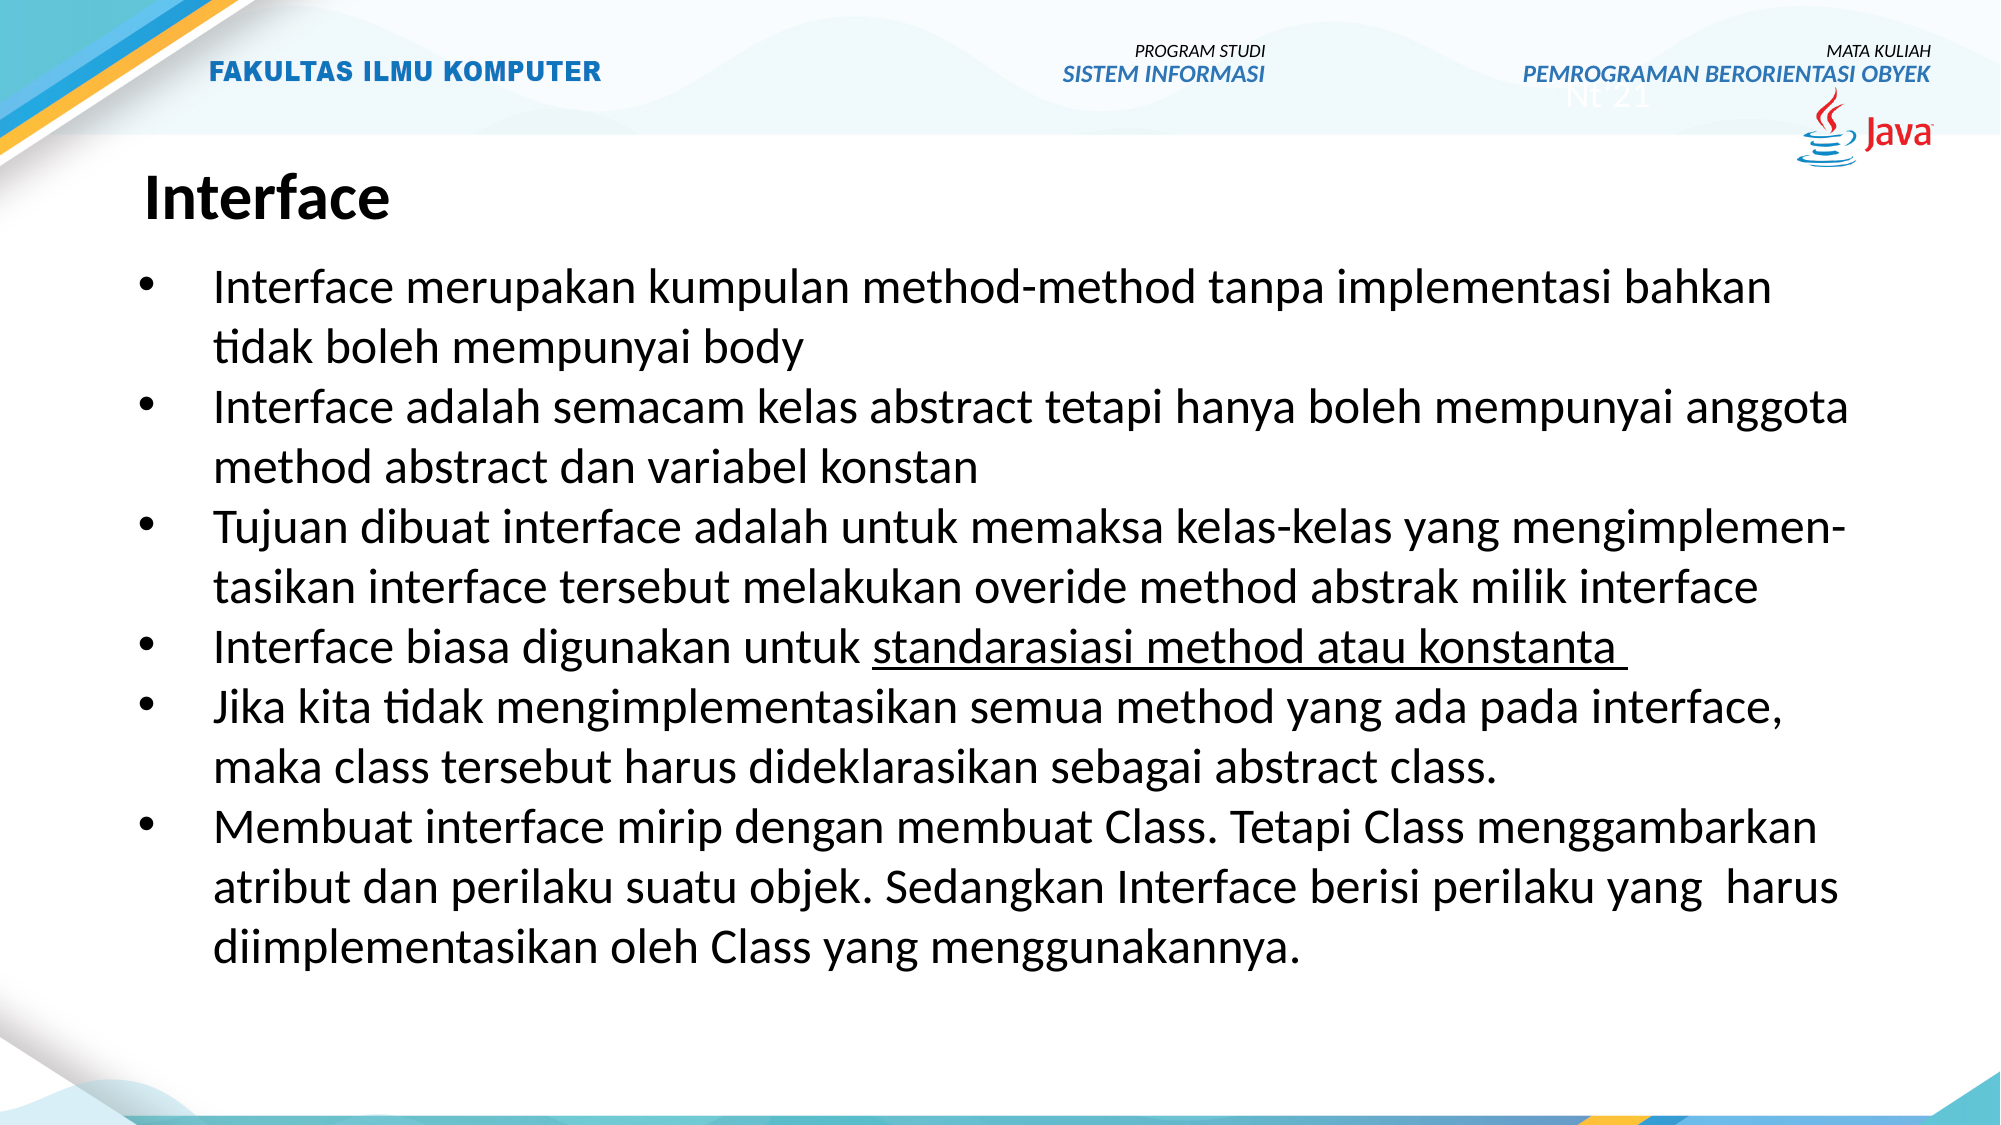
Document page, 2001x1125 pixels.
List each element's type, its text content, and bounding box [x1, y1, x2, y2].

text_box MATA KULIAH PEMROGRAMAN BERORIENTASI OBYEK [1487, 33, 1947, 118]
text_box Interface merupakan kumpulan method-method tanpa implementasi bahkan tidak boleh mempunyai body Interface adalah semacam kelas abstract tetapi hanya boleh mempunyai anggota method abstract dan variabel konstan Tujuan dibuat interface adalah untuk memaksa kelas-kelas yang mengimplemen- tasikan interface tersebut melakukan overide method abstrak milik interface Interface biasa digunakan untuk standarasiasi method atau konstanta Jika kita tidak mengimplementasikan semua method yang ada pada interface, maka class tersebut harus dideklarasikan sebagai abstract class. Membuat interface mirip dengan membuat Class. Tetapi Class menggambarkan atribut dan perilaku suatu objek. Sedangkan Interface berisi perilaku yang harus diimplementasikan oleh Class yang menggunakannya. [123, 246, 1876, 1026]
text_box PROGRAM STUDI SISTEM INFORMASI [904, 33, 1281, 118]
text_box Nt’21 [1550, 62, 1711, 123]
picture [0, 0, 2000, 1125]
text_box Interface [128, 145, 406, 241]
